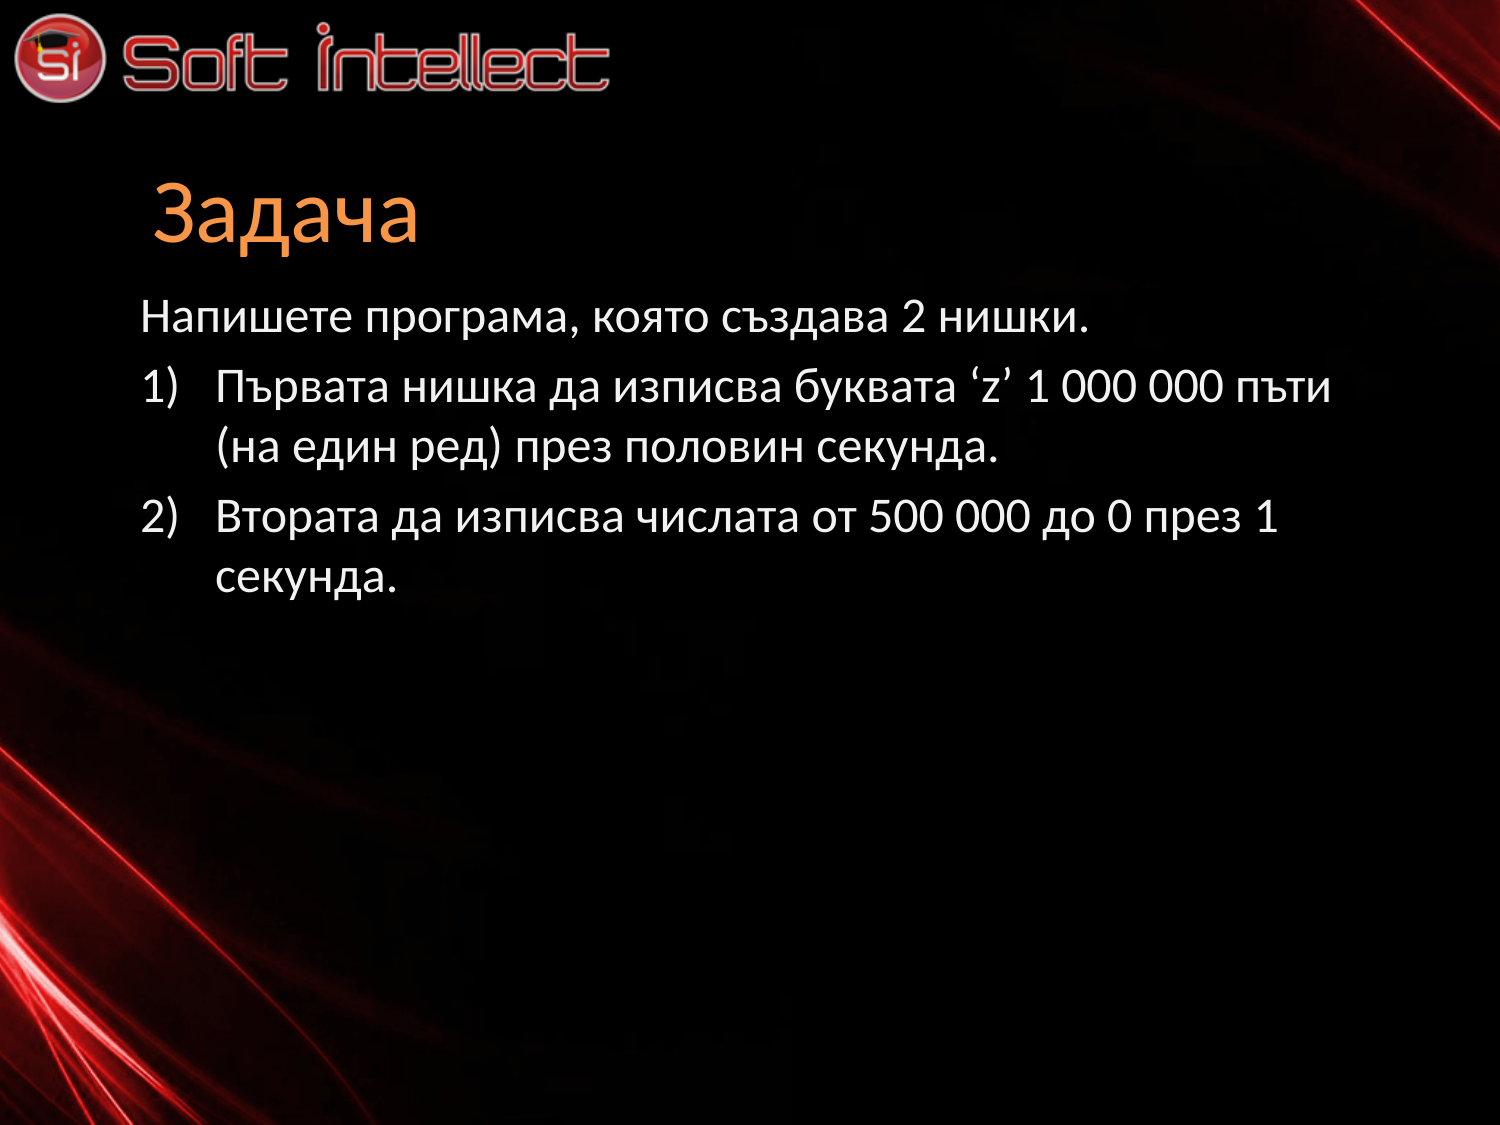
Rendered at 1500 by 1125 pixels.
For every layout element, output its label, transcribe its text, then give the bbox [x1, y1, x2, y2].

list Напишете програма, която създава 2 нишки. Първата нишка да изписва буквата ‘z’ 1 000 000 пъти (на един ред) през половин секунда. Втората да изписва числата от 500 000 до 0 през 1 секунда. [125, 275, 1413, 1075]
picture [0, 0, 1500, 1125]
title Задача [137, 112, 1488, 300]
